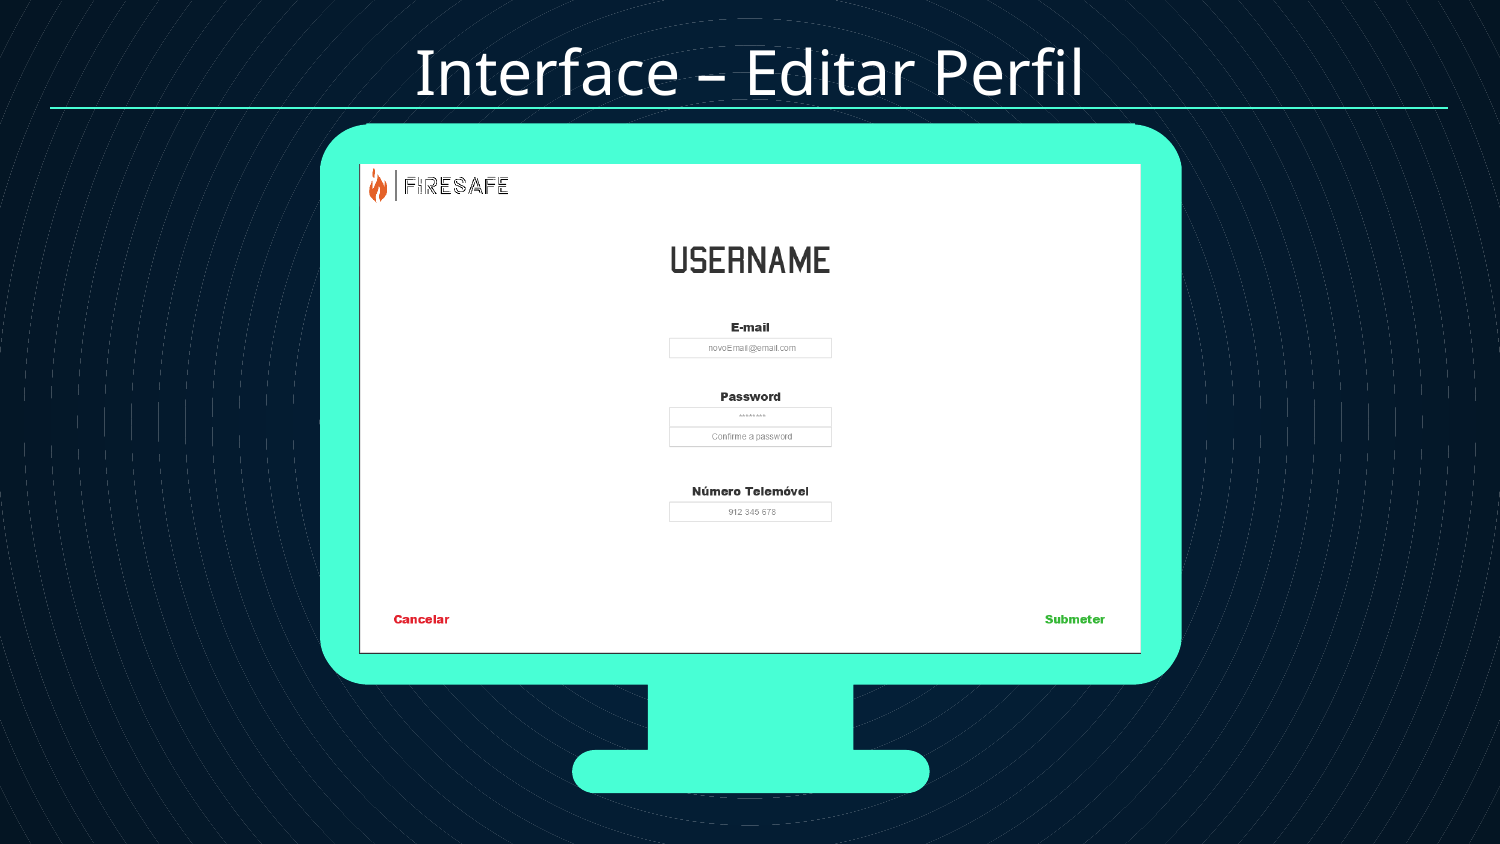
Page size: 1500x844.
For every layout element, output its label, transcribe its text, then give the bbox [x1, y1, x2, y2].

title Interface – Editar Perfil [52, 23, 1450, 110]
title Interface – Editar Perfil [52, 114, 1450, 124]
picture [359, 164, 1141, 654]
text_box [320, 123, 1182, 794]
